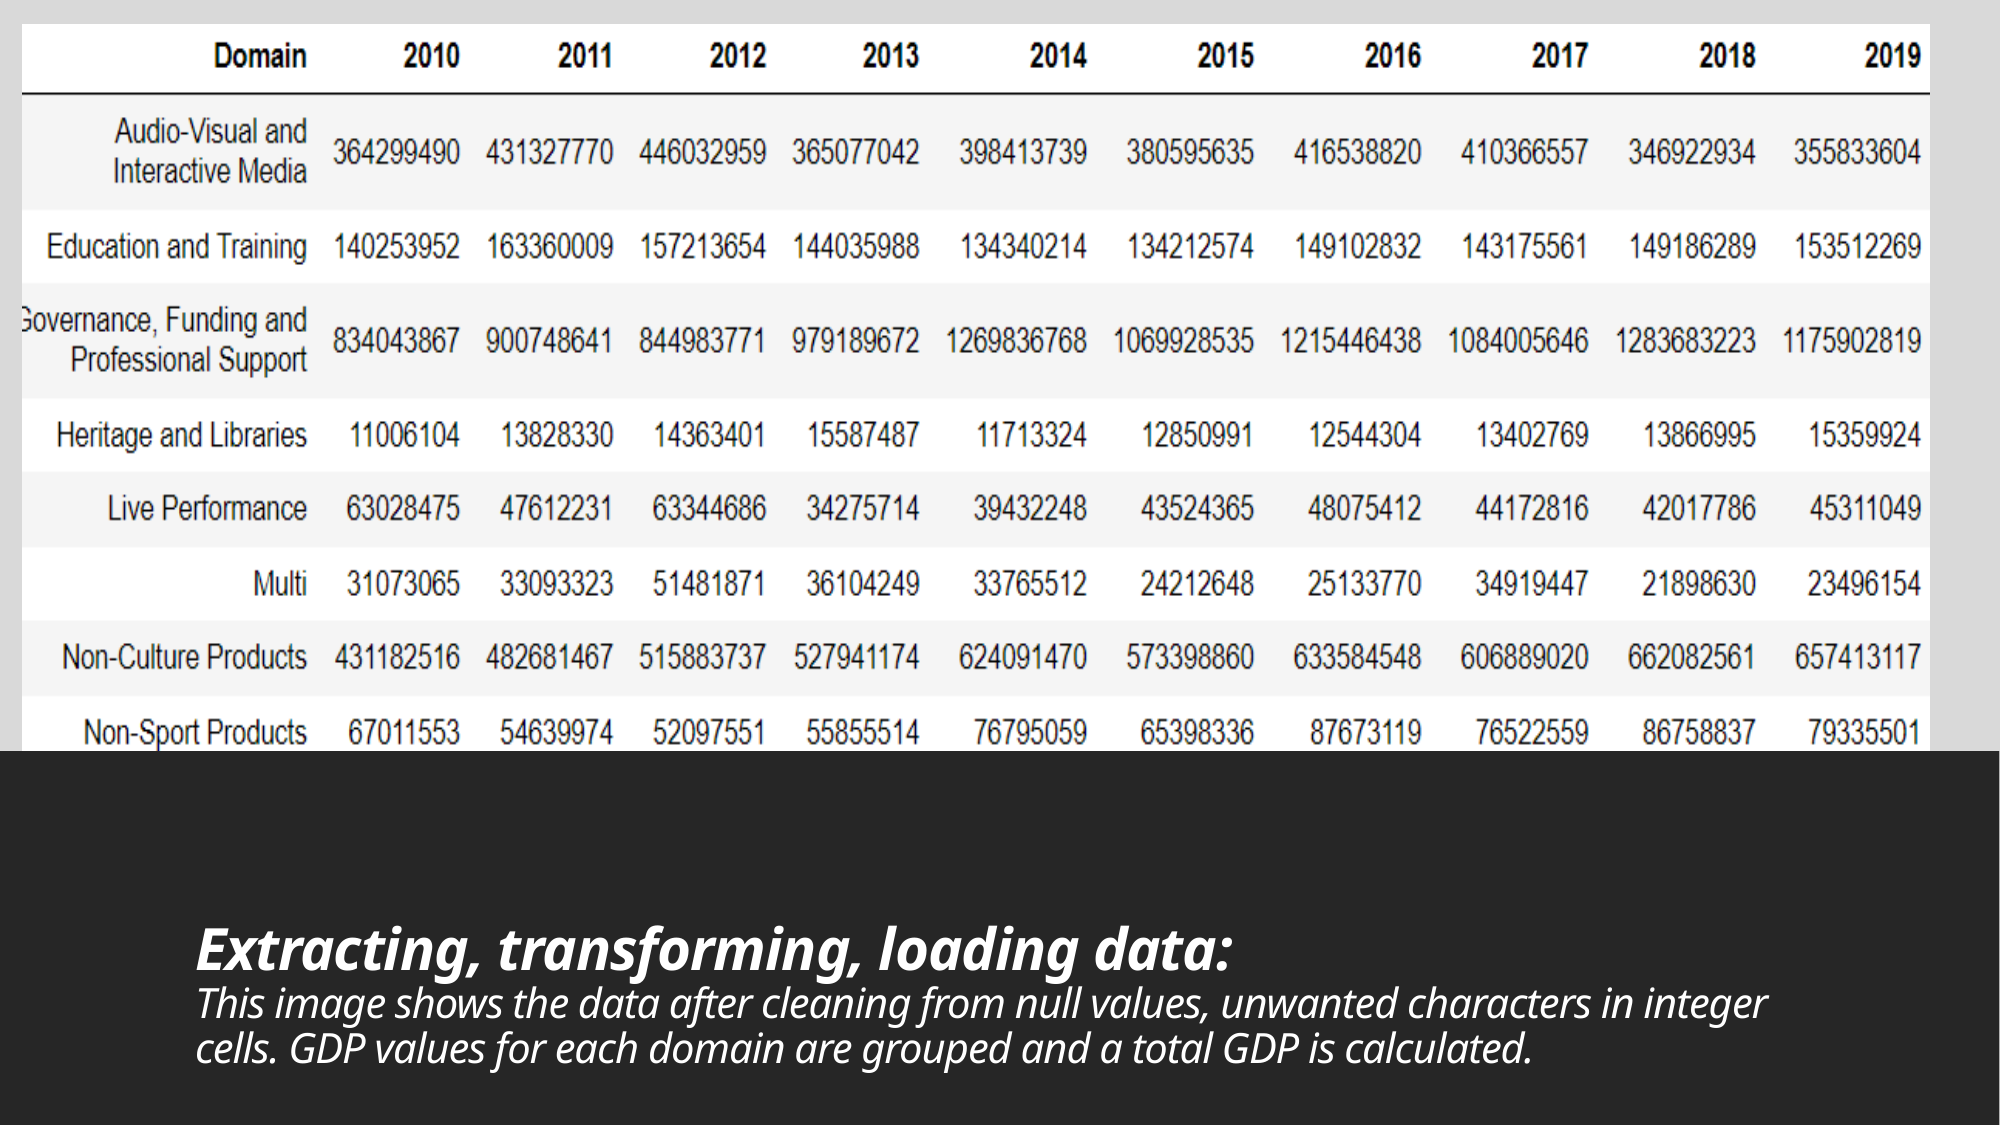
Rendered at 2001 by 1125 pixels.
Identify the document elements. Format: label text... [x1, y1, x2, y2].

picture [0, 0, 2000, 752]
title Extracting, transforming, loading data: This image shows the data after cleaning from null values, unwanted characters in integer cells. GDP values for each domain are grouped and a total GDP is calculated. [180, 787, 1839, 1074]
